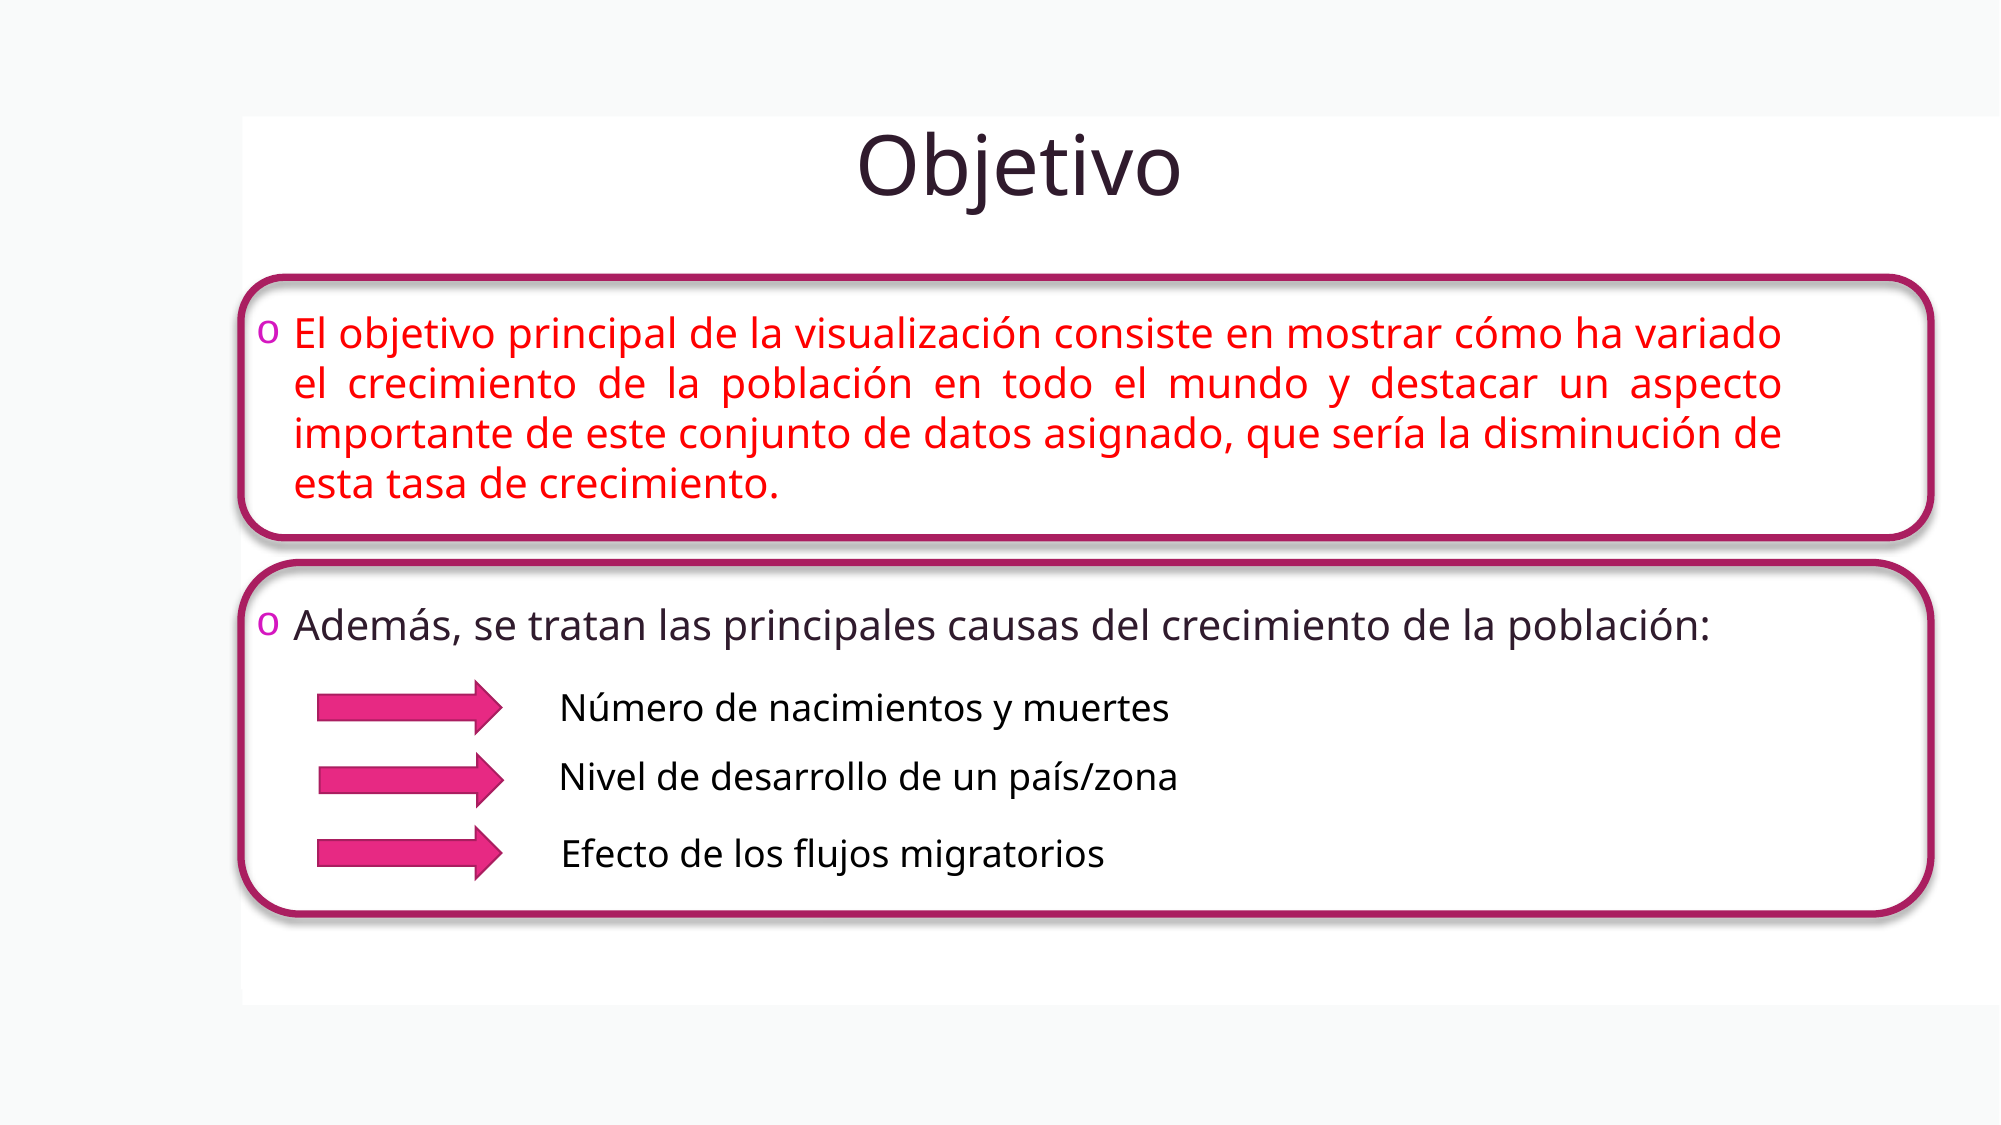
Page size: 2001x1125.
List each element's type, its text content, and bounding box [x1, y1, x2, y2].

title Objetivo [240, 59, 1799, 278]
text_box [239, 276, 1933, 539]
text_box [239, 561, 1933, 916]
list El objetivo principal de la visualización consiste en mostrar cómo ha variado el crecimiento de la población en todo el mundo y destacar un aspecto importante de este conjunto de datos asignado, que sería la disminución de esta tasa de crecimiento. Además, se tratan las principales causas del crecimiento de la población: [240, 523, 1799, 602]
list El objetivo principal de la visualización consiste en mostrar cómo ha variado el crecimiento de la población en todo el mundo y destacar un aspecto importante de este conjunto de datos asignado, que sería la disminución de esta tasa de crecimiento. Además, se tratan las principales causas del crecimiento de la población: [240, 887, 1799, 990]
